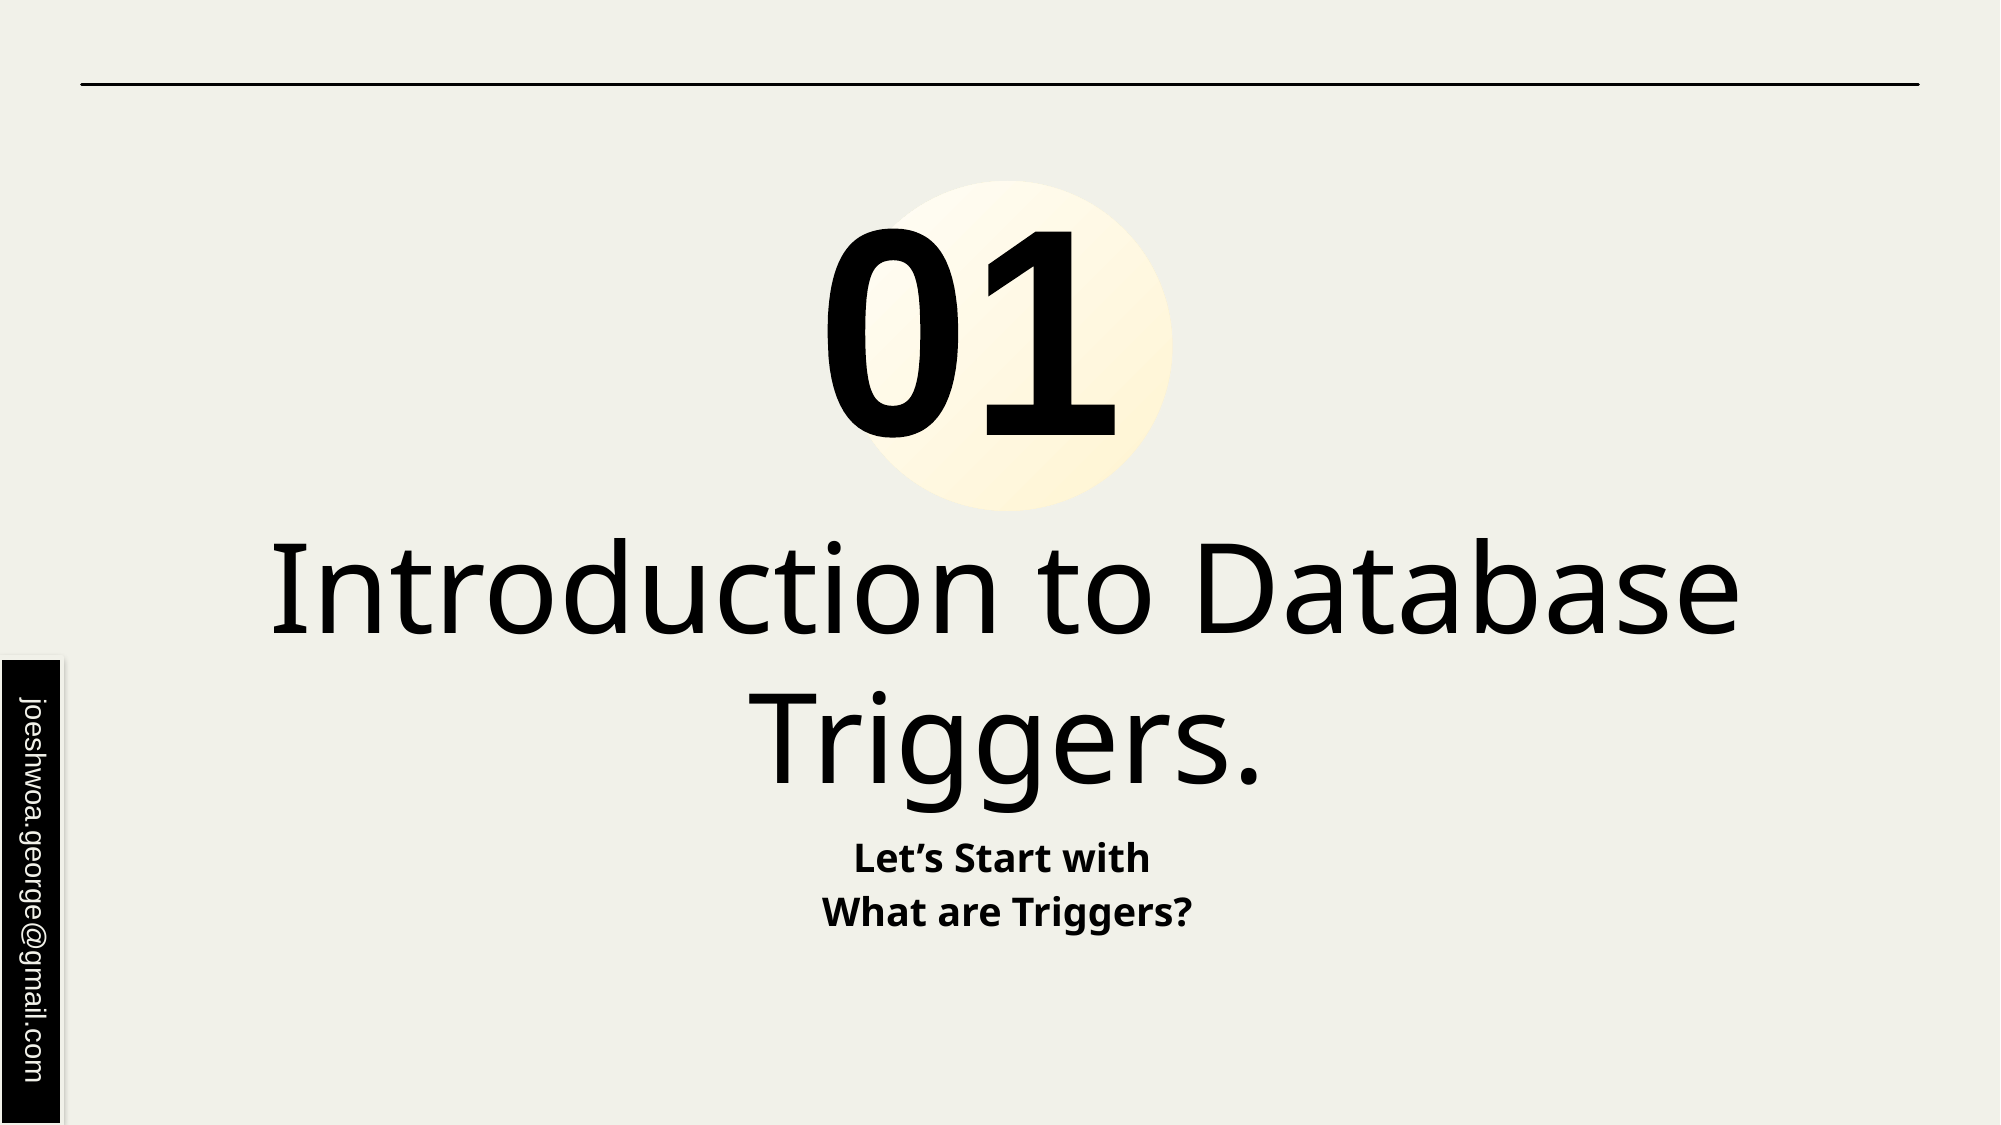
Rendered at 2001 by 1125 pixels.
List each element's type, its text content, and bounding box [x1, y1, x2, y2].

title Introduction to Database Triggers. [96, 553, 1919, 763]
text_box [842, 181, 1173, 511]
list Let’s Start with What are Triggers? [96, 805, 1919, 931]
text_box joeshwoa.george@gmail.com [0, 655, 64, 1125]
